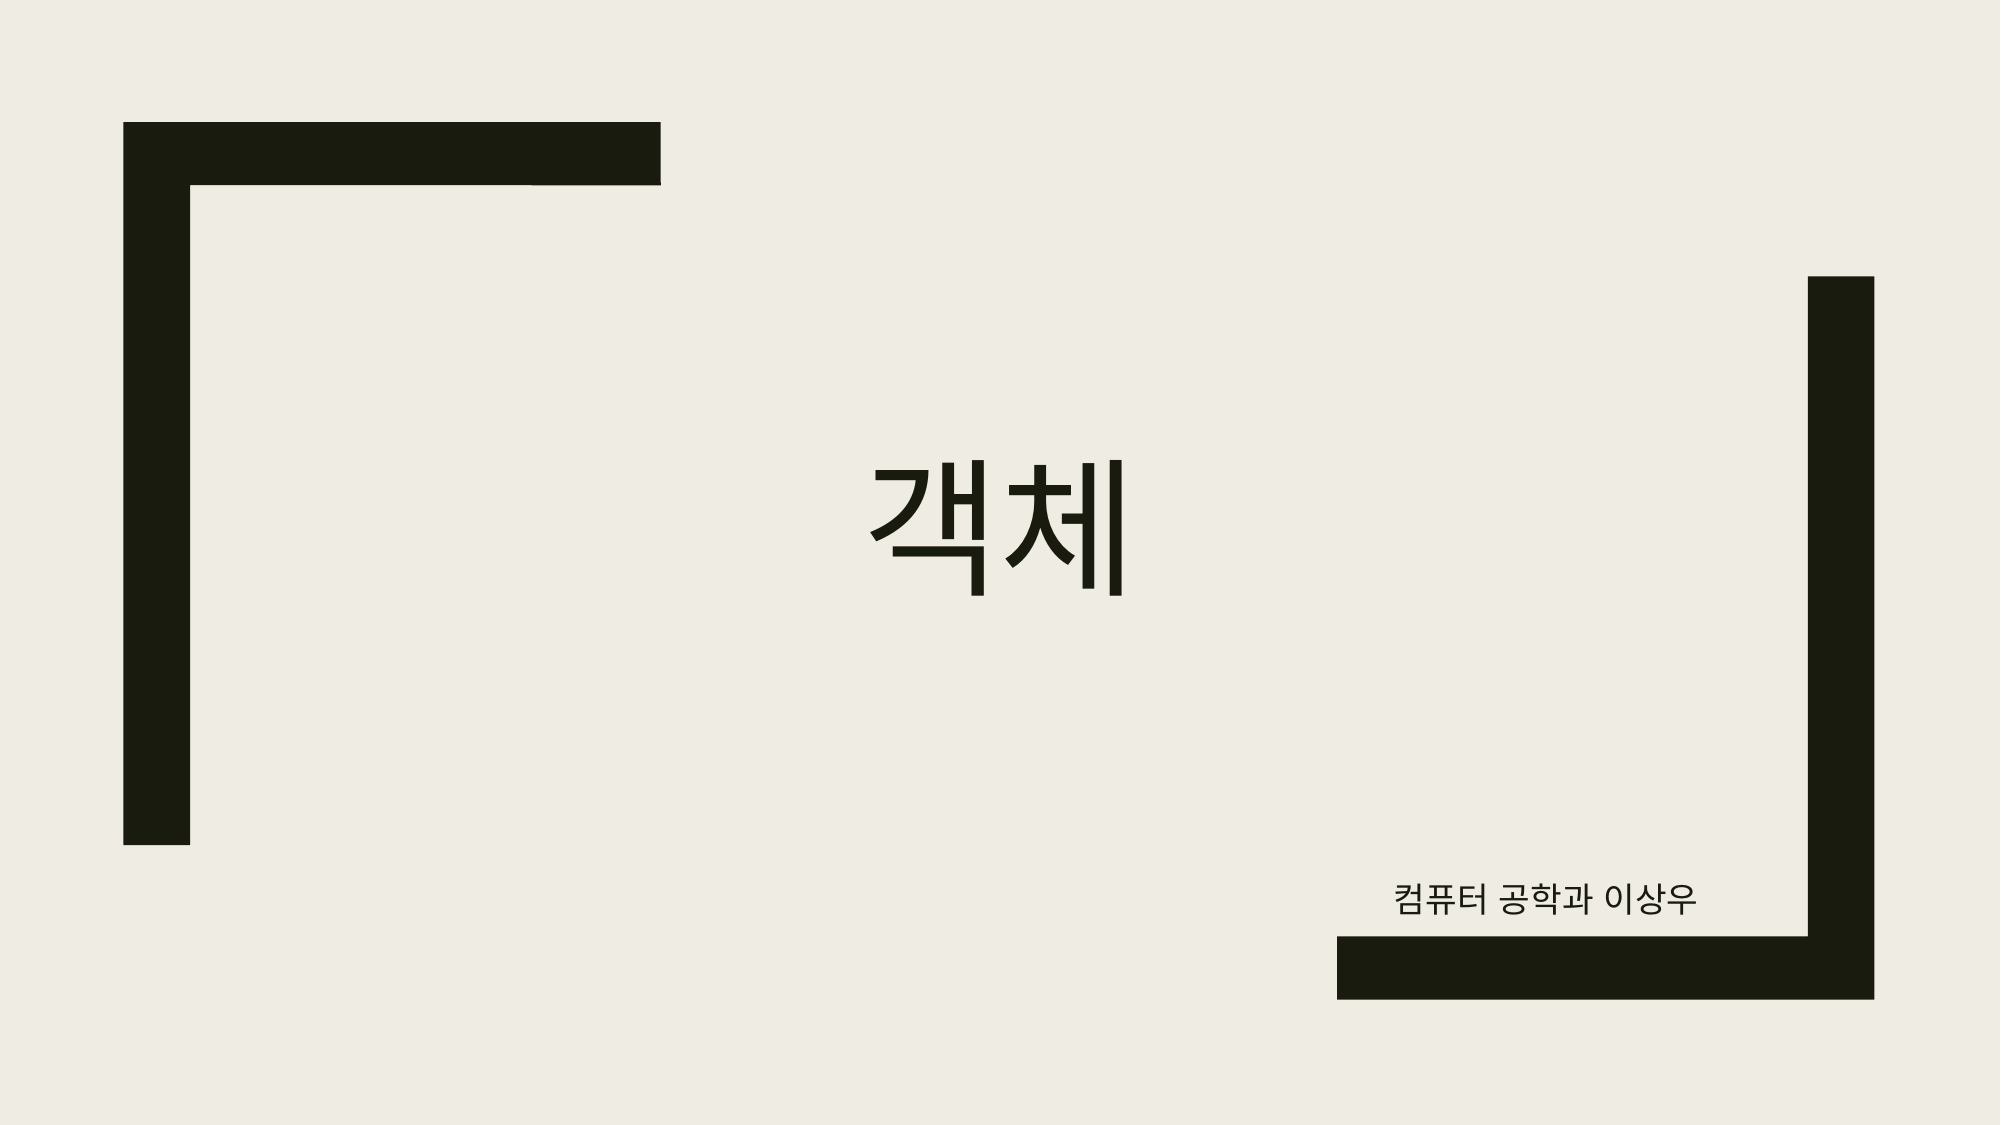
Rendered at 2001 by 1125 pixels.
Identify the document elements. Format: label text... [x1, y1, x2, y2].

title 객체 [314, 434, 1686, 624]
text_box 컴퓨터 공학과 이상우 [1332, 864, 1761, 928]
